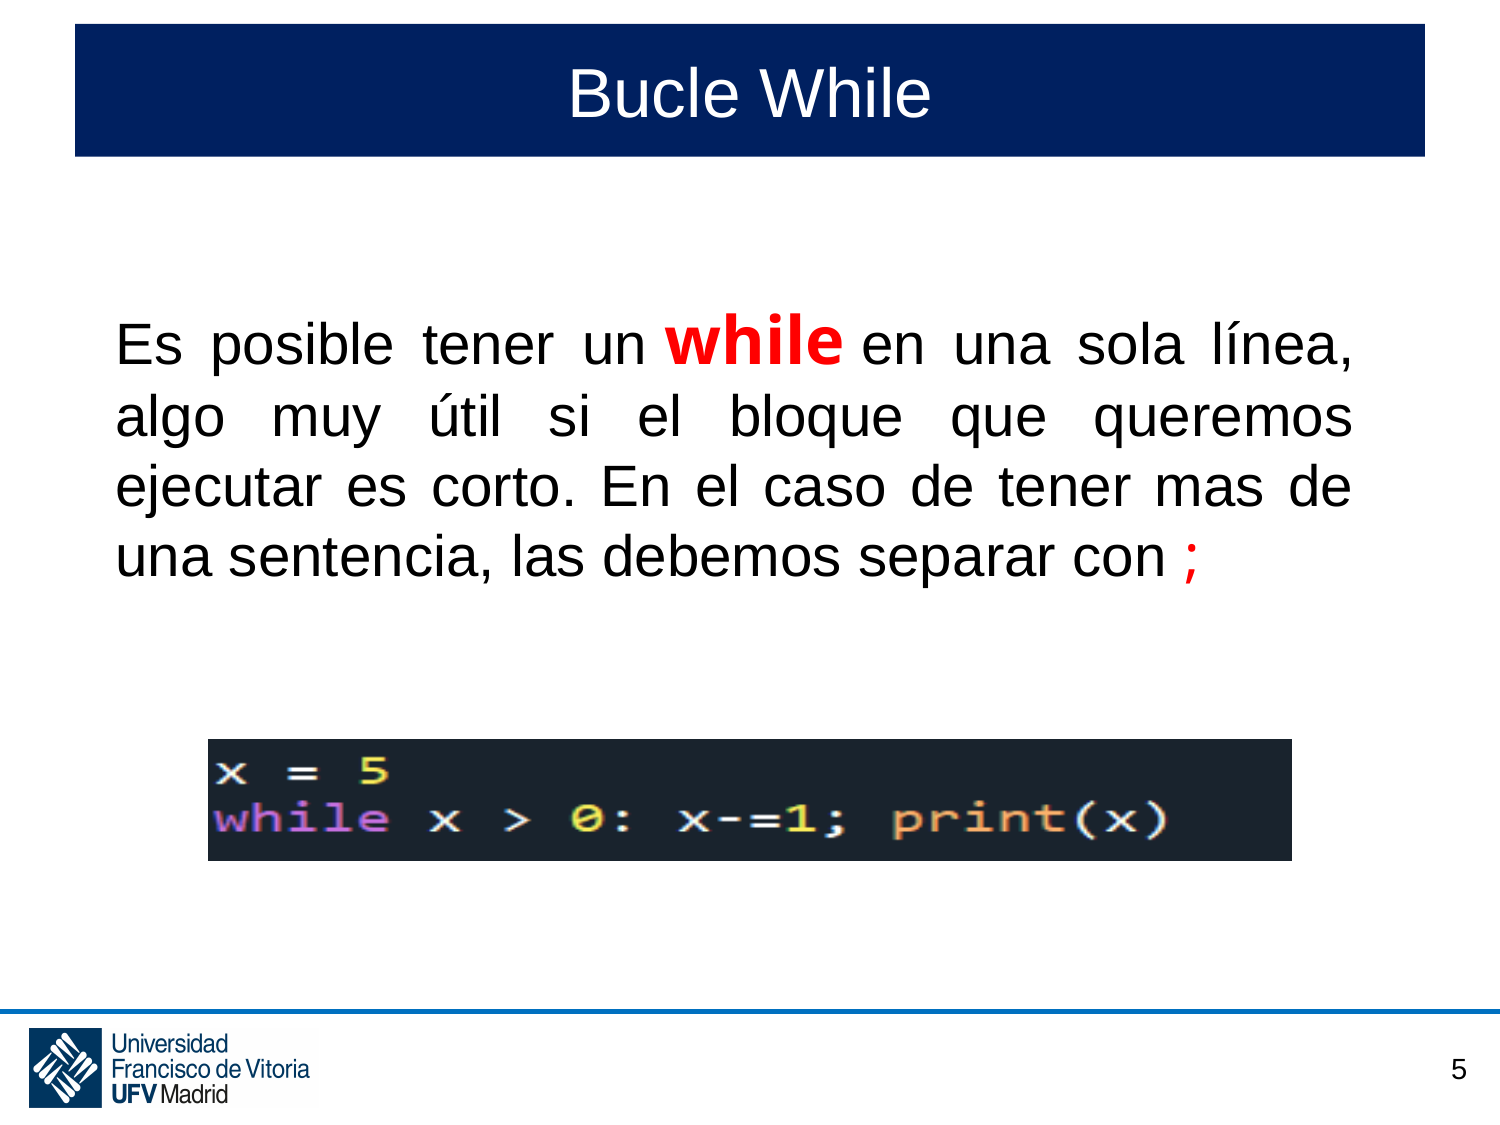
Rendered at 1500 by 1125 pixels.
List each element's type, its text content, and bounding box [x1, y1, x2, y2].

picture [207, 739, 1292, 861]
text_box Es posible tener un while en una sola línea, algo muy útil si el bloque que queremos ejecutar es corto. En el caso de tener mas de una sentencia, las debemos separar con ; [100, 289, 1371, 596]
picture [29, 1028, 319, 1108]
slide_number 5 [1352, 1042, 1483, 1102]
title Bucle While [75, 23, 1425, 157]
